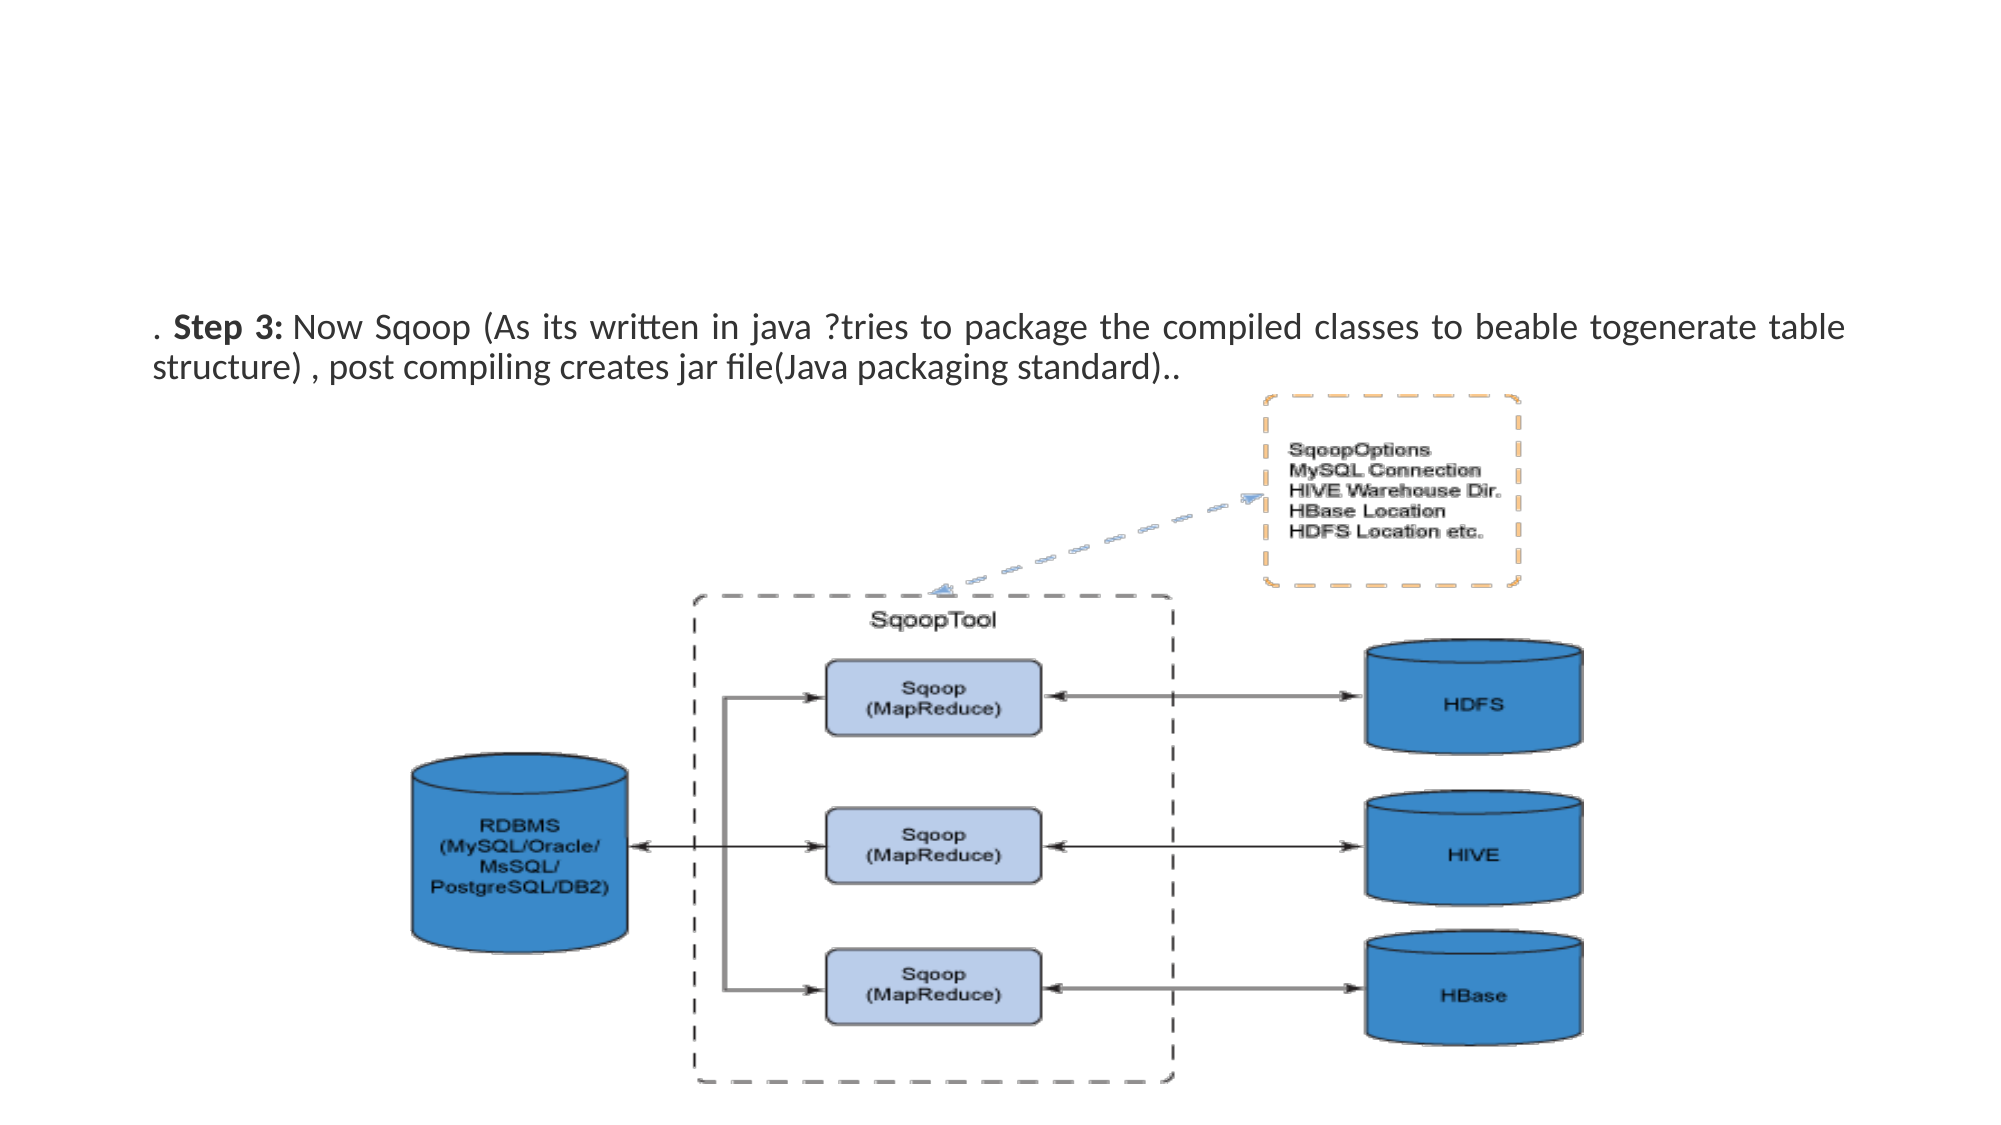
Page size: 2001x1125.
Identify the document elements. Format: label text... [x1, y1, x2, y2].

list . Step 3: Now Sqoop (As its written in java ?tries to package the compiled classes to beable togenerate table structure) , post compiling creates jar file(Java packaging standard).. [137, 299, 1863, 1014]
picture [410, 394, 1584, 1084]
